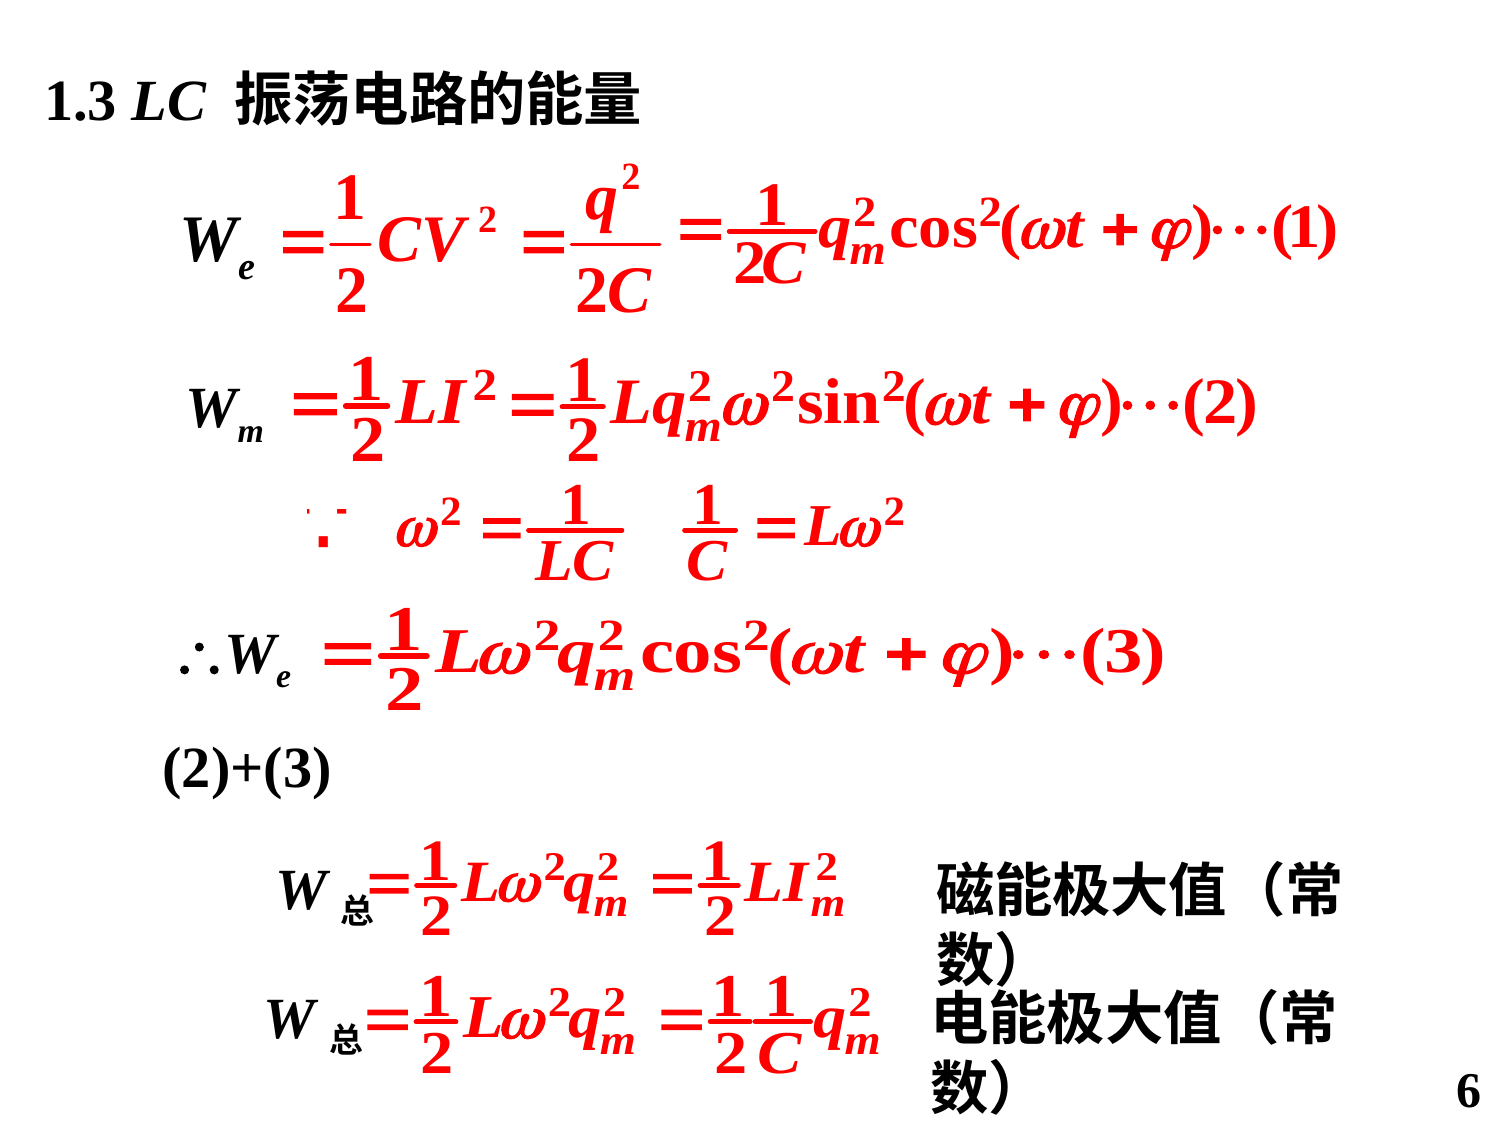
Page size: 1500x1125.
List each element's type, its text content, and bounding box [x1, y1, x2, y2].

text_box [670, 172, 1341, 290]
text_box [182, 154, 666, 318]
text_box Wm [171, 361, 278, 457]
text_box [306, 509, 364, 562]
text_box 1.3 LC 振荡电路的能量 [29, 54, 855, 140]
text_box We [159, 607, 307, 702]
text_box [501, 345, 1262, 469]
text_box 磁能极大值（常数） [921, 846, 1447, 1001]
text_box 电能极大值（常数） [915, 973, 1442, 1125]
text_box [312, 595, 1170, 717]
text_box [359, 829, 852, 941]
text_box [283, 343, 502, 469]
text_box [392, 473, 910, 587]
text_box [357, 963, 887, 1080]
text_box (2)+(3) [147, 721, 597, 807]
text_box W总 [248, 972, 352, 1067]
text_box 6 [1441, 1049, 1497, 1125]
text_box W总 [260, 843, 354, 938]
